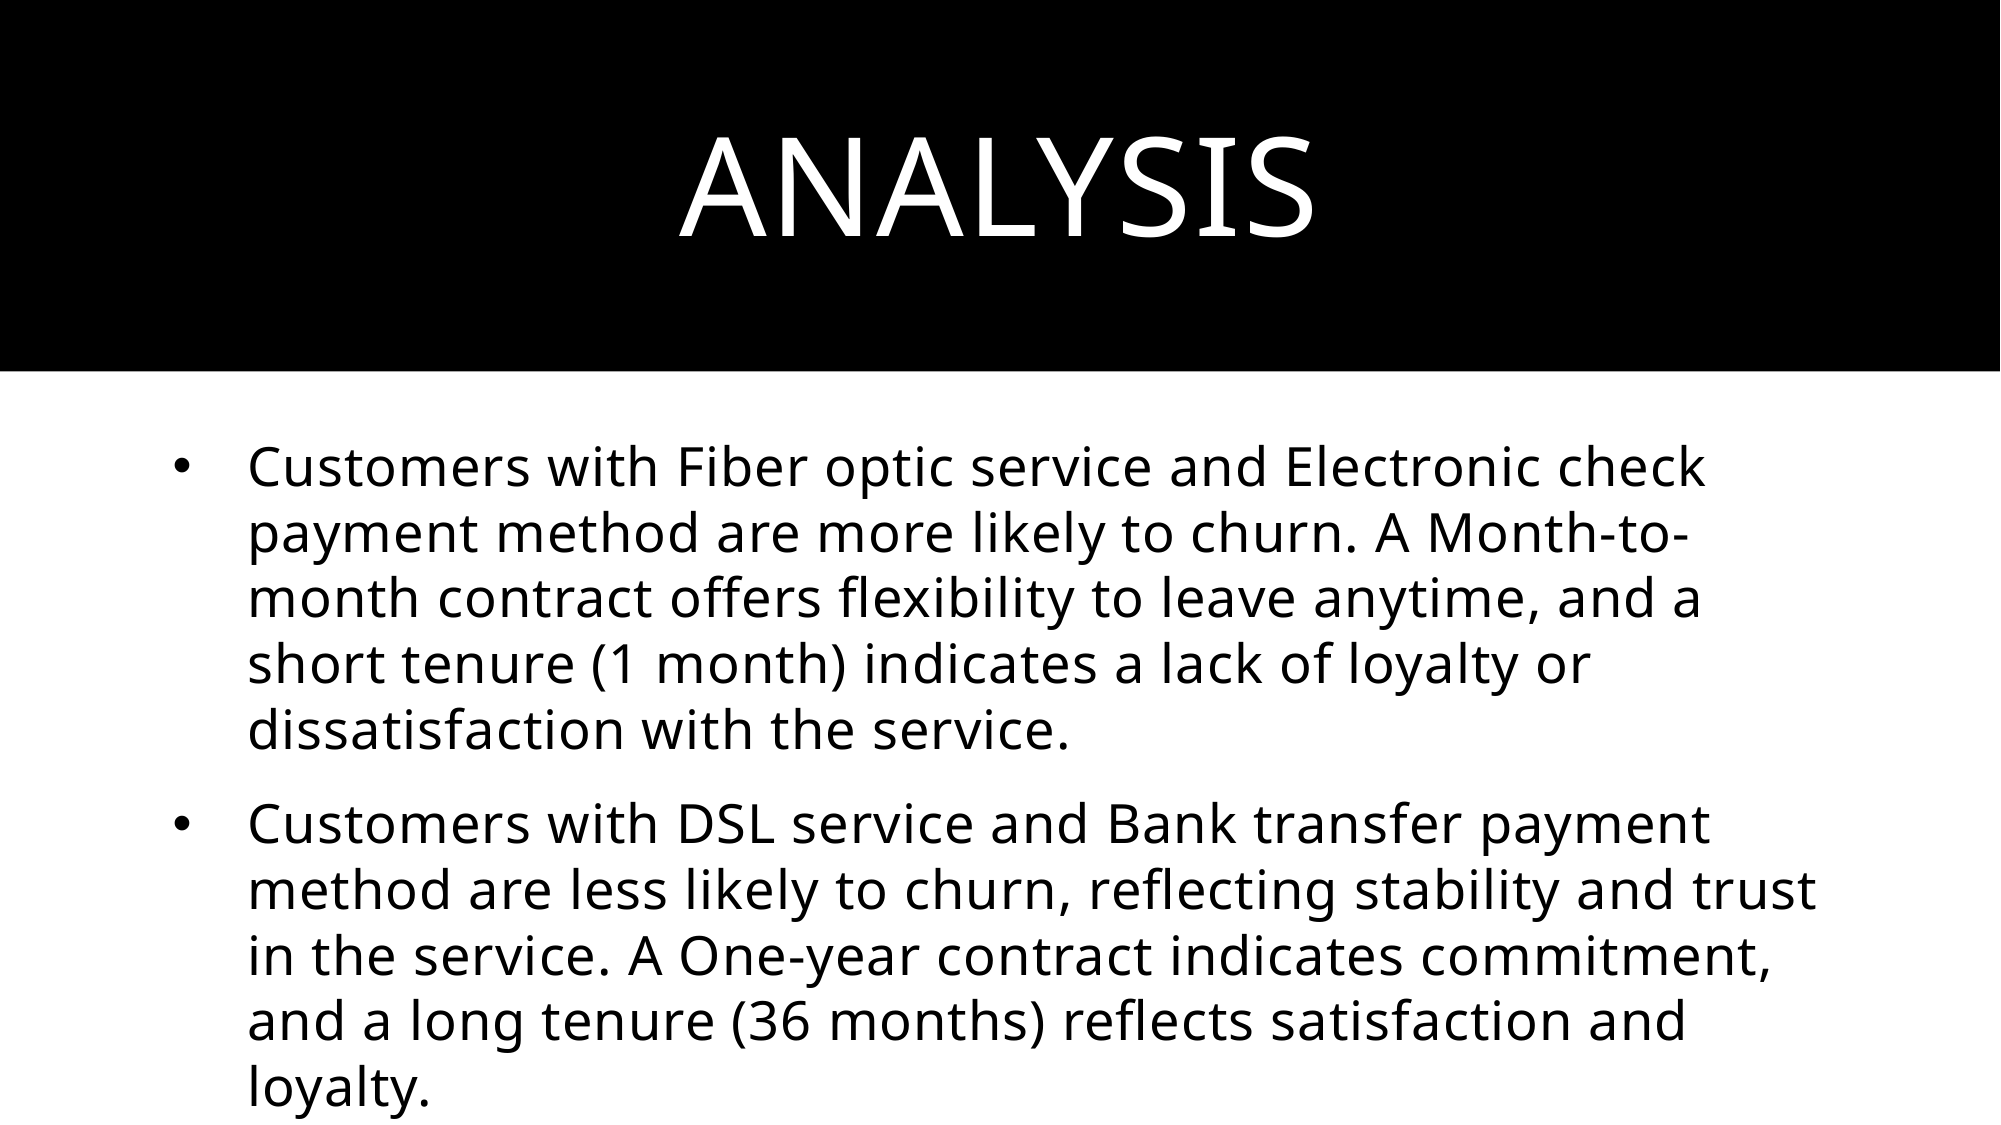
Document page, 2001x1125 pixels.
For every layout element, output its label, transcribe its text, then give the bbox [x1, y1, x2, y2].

list Customers with Fiber optic service and Electronic check payment method are more likely to churn. A Month-to-month contract offers flexibility to leave anytime, and a short tenure (1 month) indicates a lack of loyalty or dissatisfaction with the service. Customers with DSL service and Bank transfer payment method are less likely to churn, reflecting stability and trust in the service. A One-year contract indicates commitment, and a long tenure (36 months) reflects satisfaction and loyalty. [157, 424, 1842, 1014]
title analysis [157, 52, 1842, 332]
